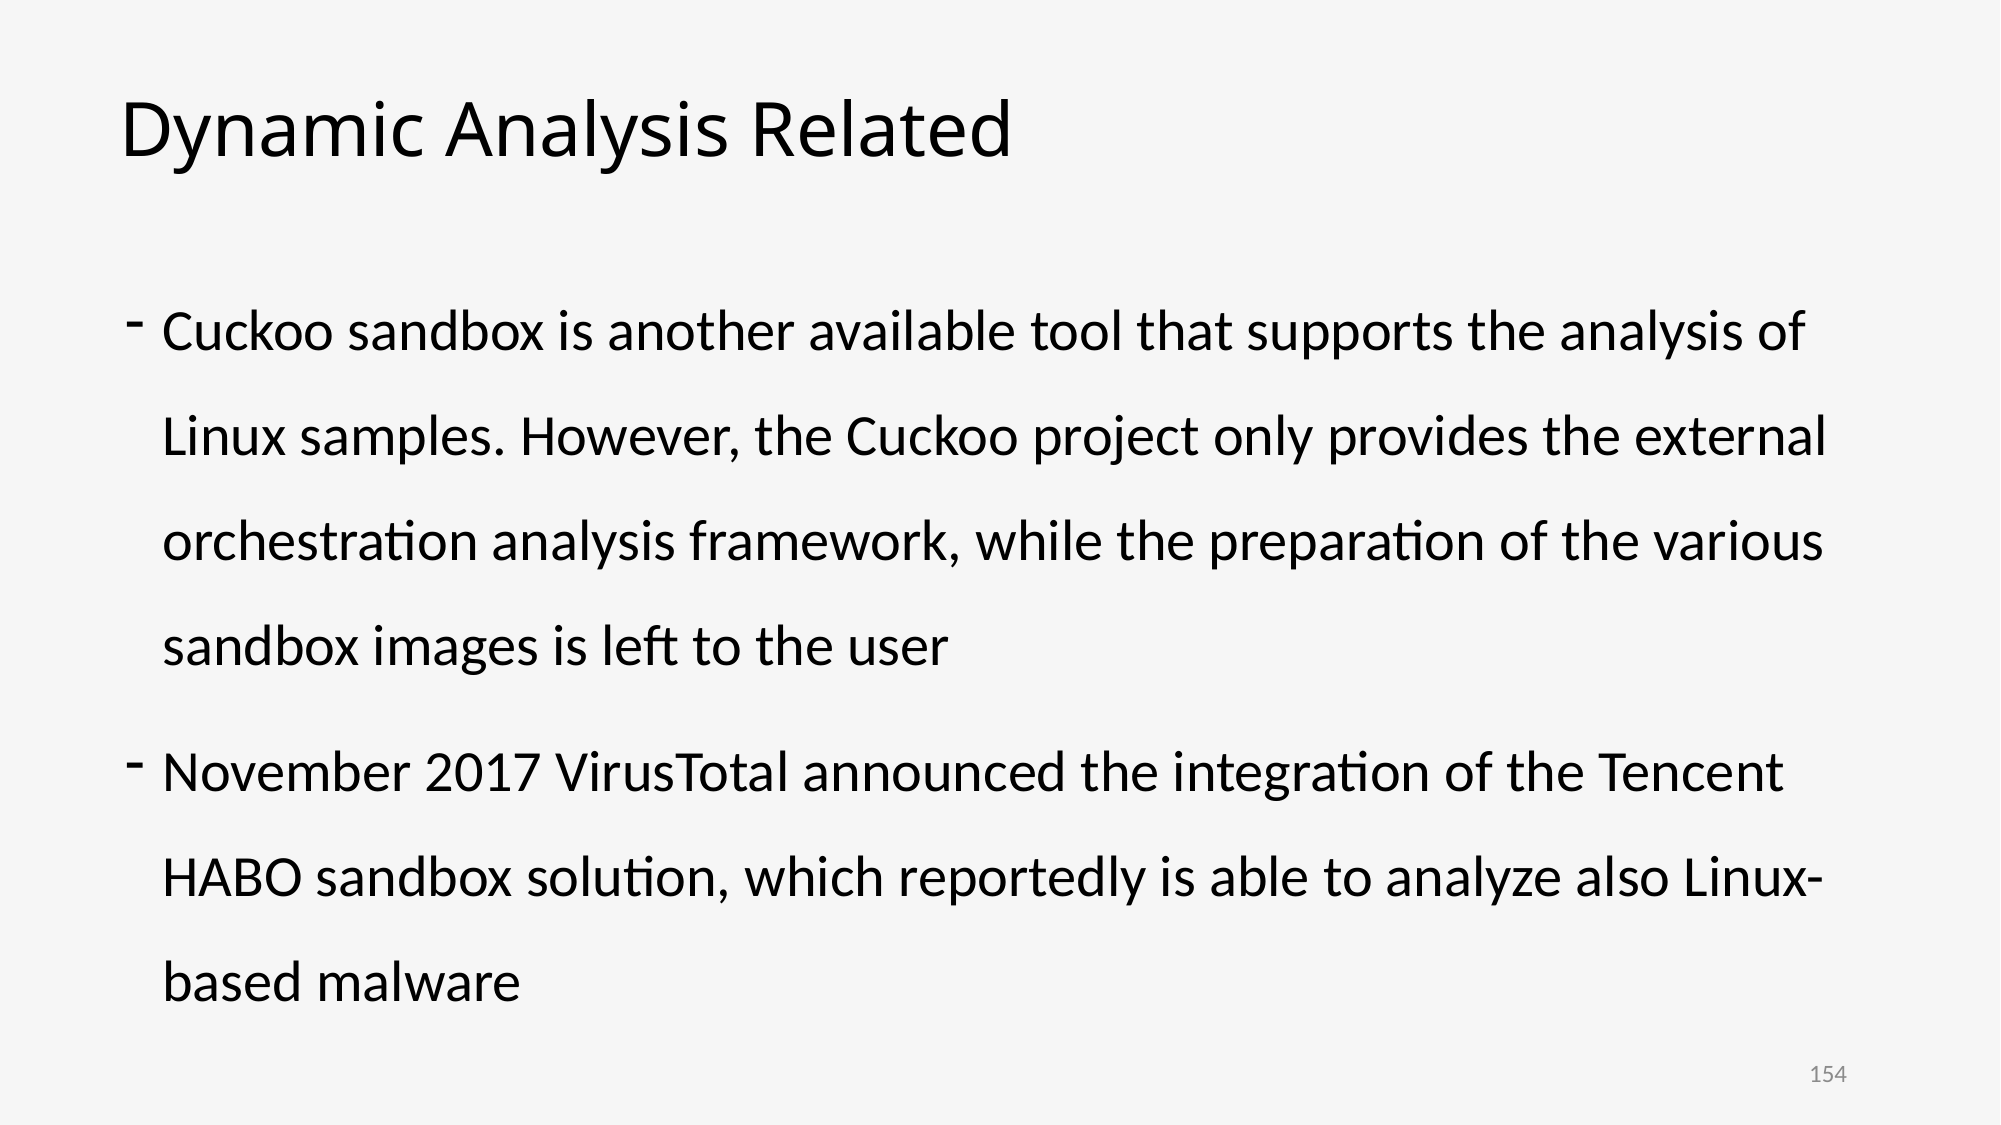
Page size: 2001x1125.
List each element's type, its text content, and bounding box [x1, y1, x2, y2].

slide_number 154 [1412, 1042, 1863, 1103]
title Dynamic Analysis Related [104, 23, 1830, 241]
list Cuckoo sandbox is another available tool that supports the analysis of Linux samples. However, the Cuckoo project only provides the external orchestration analysis framework, while the preparation of the various sandbox images is left to the user November 2017 VirusTotal announced the integration of the Tencent HABO sandbox solution, which reportedly is able to analyze also Linux-based malware [110, 250, 1946, 1042]
